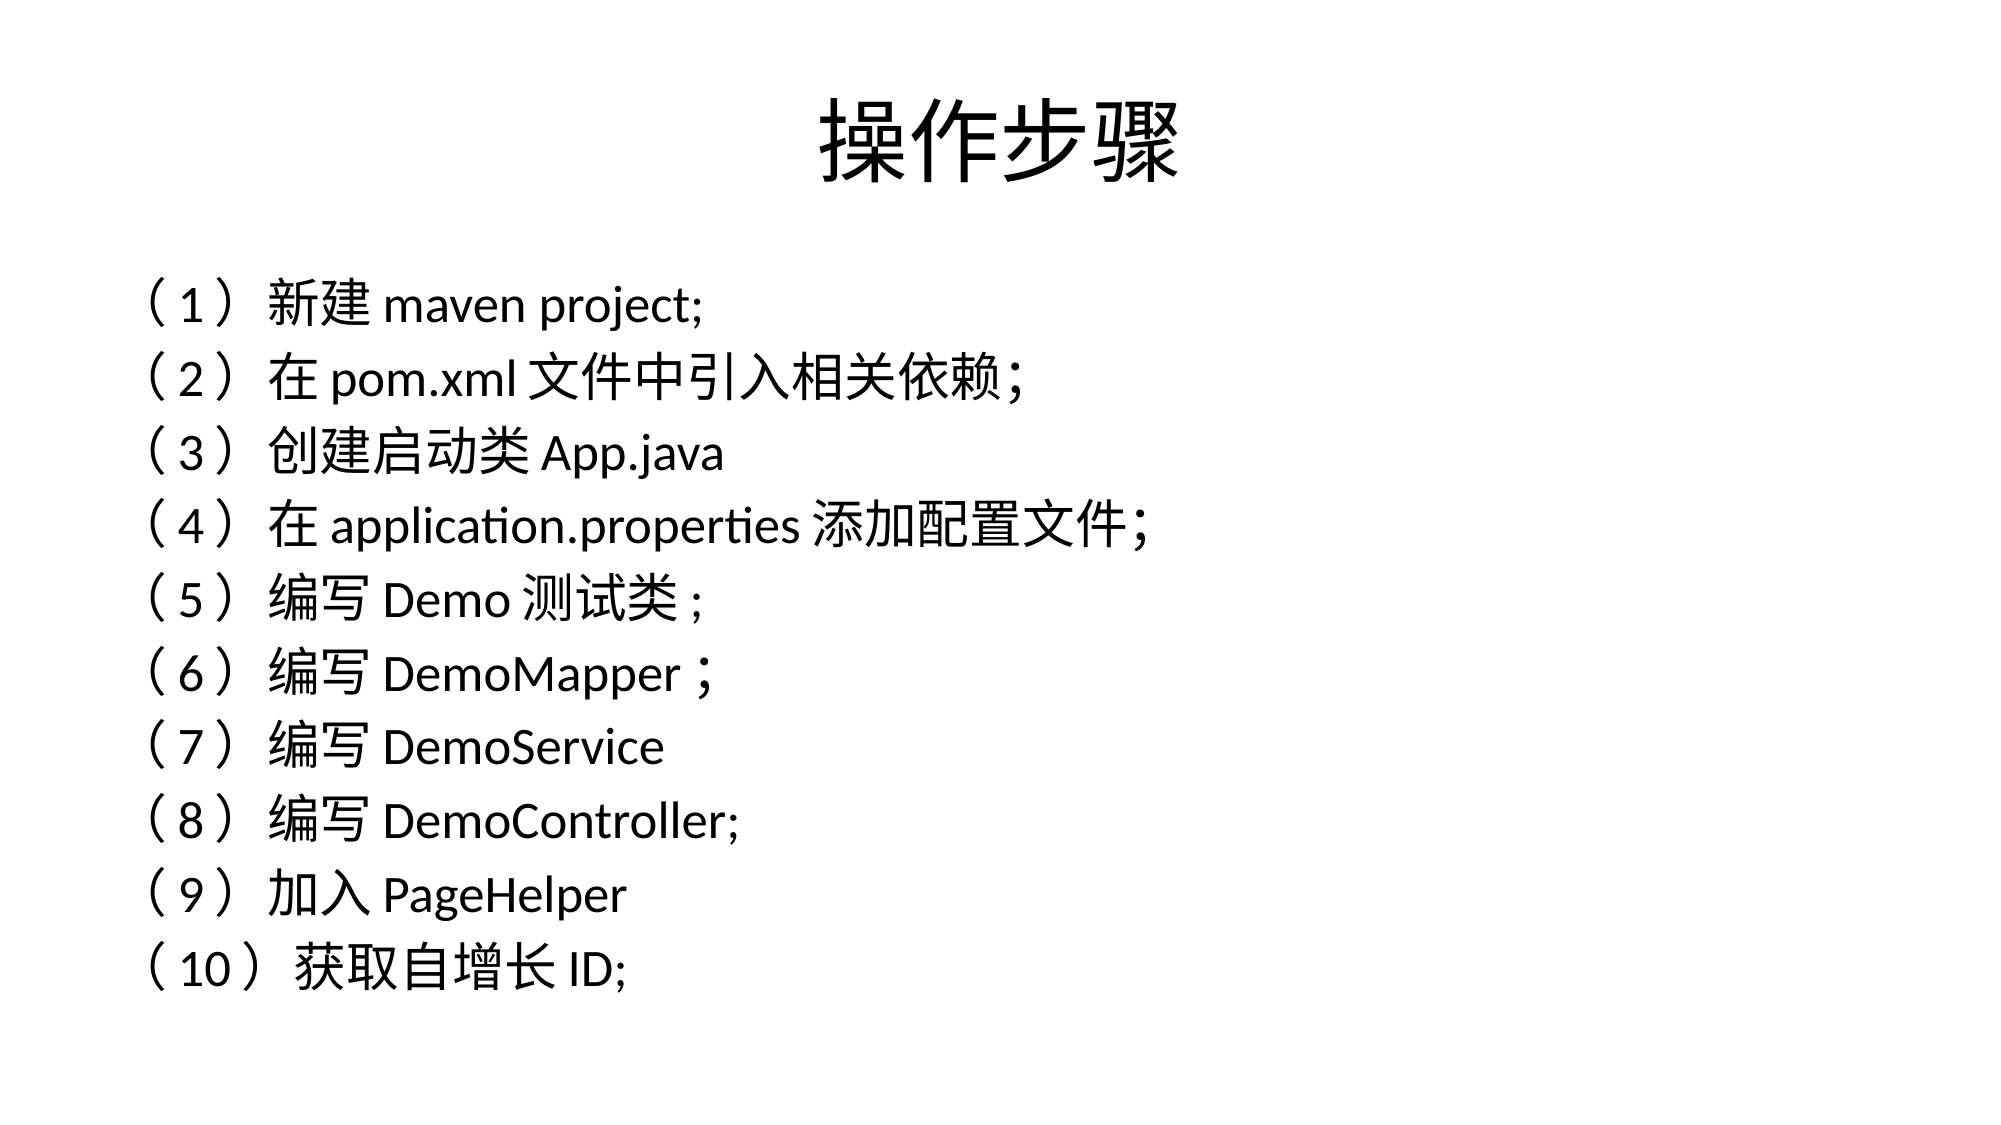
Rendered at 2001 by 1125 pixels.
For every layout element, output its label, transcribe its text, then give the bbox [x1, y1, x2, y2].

list （1）新建maven project; （2）在pom.xml文件中引入相关依赖； （3）创建启动类App.java （4）在application.properties添加配置文件； （5）编写Demo测试类; （6）编写DemoMapper； （7）编写DemoService （8）编写DemoController; （9）加入PageHelper （10）获取自增长ID; [99, 262, 1900, 1005]
title 操作步骤 [99, 45, 1900, 233]
